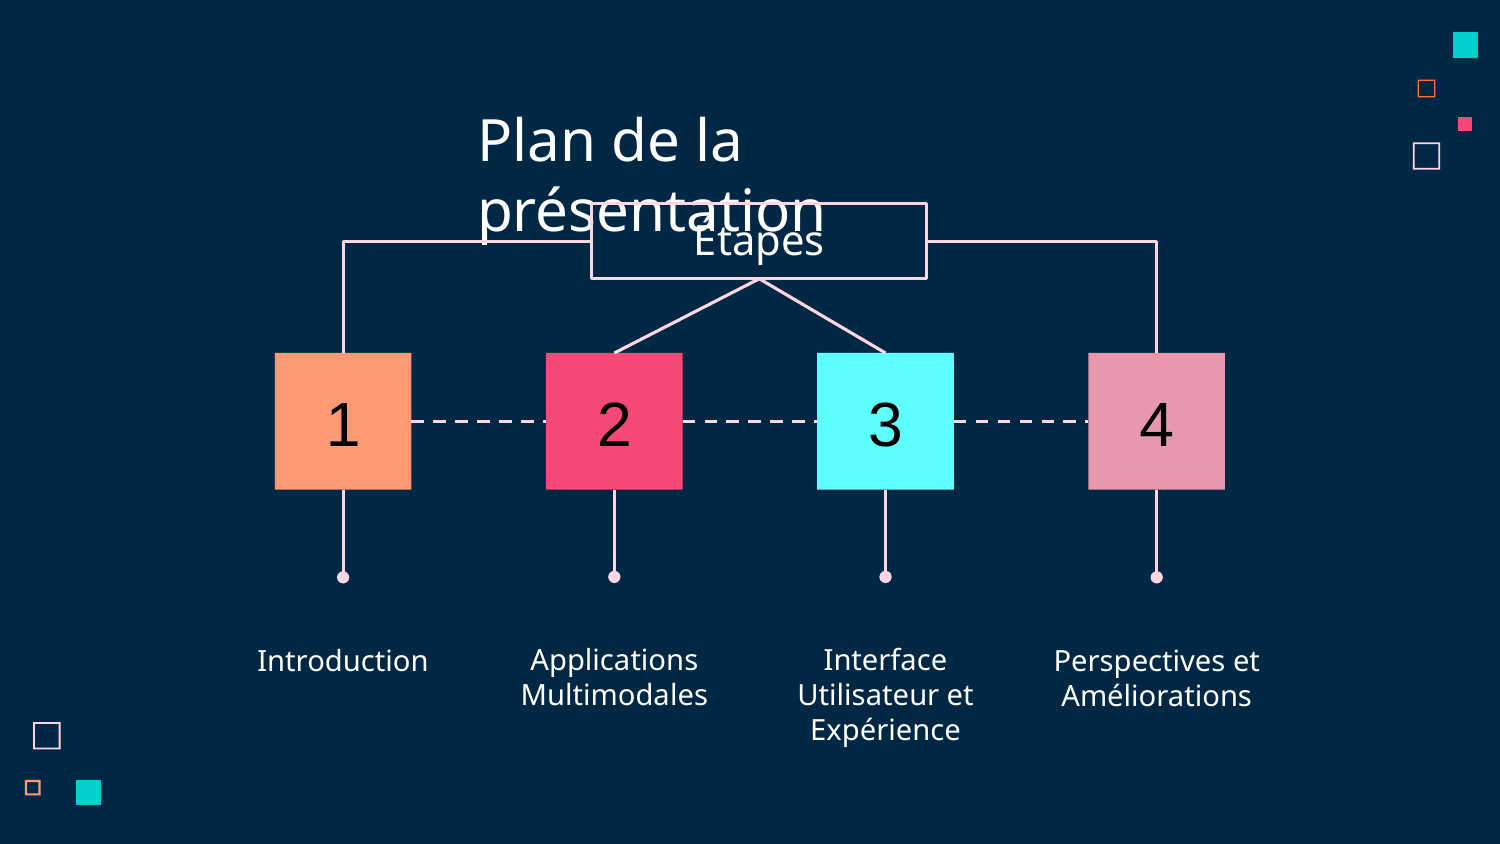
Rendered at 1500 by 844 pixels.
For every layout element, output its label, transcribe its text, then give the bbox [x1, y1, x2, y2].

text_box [493, 576, 735, 739]
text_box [222, 576, 464, 739]
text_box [759, 278, 886, 354]
text_box 1 [274, 352, 412, 490]
text_box 4 [1088, 352, 1225, 490]
title Plan de la présentation [462, 88, 1038, 183]
text_box Étapes [591, 203, 927, 279]
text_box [1036, 576, 1278, 739]
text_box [764, 576, 1007, 739]
text_box 3 [817, 352, 954, 490]
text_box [926, 240, 1157, 354]
text_box 2 [546, 352, 683, 490]
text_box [614, 278, 757, 354]
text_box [342, 240, 593, 354]
